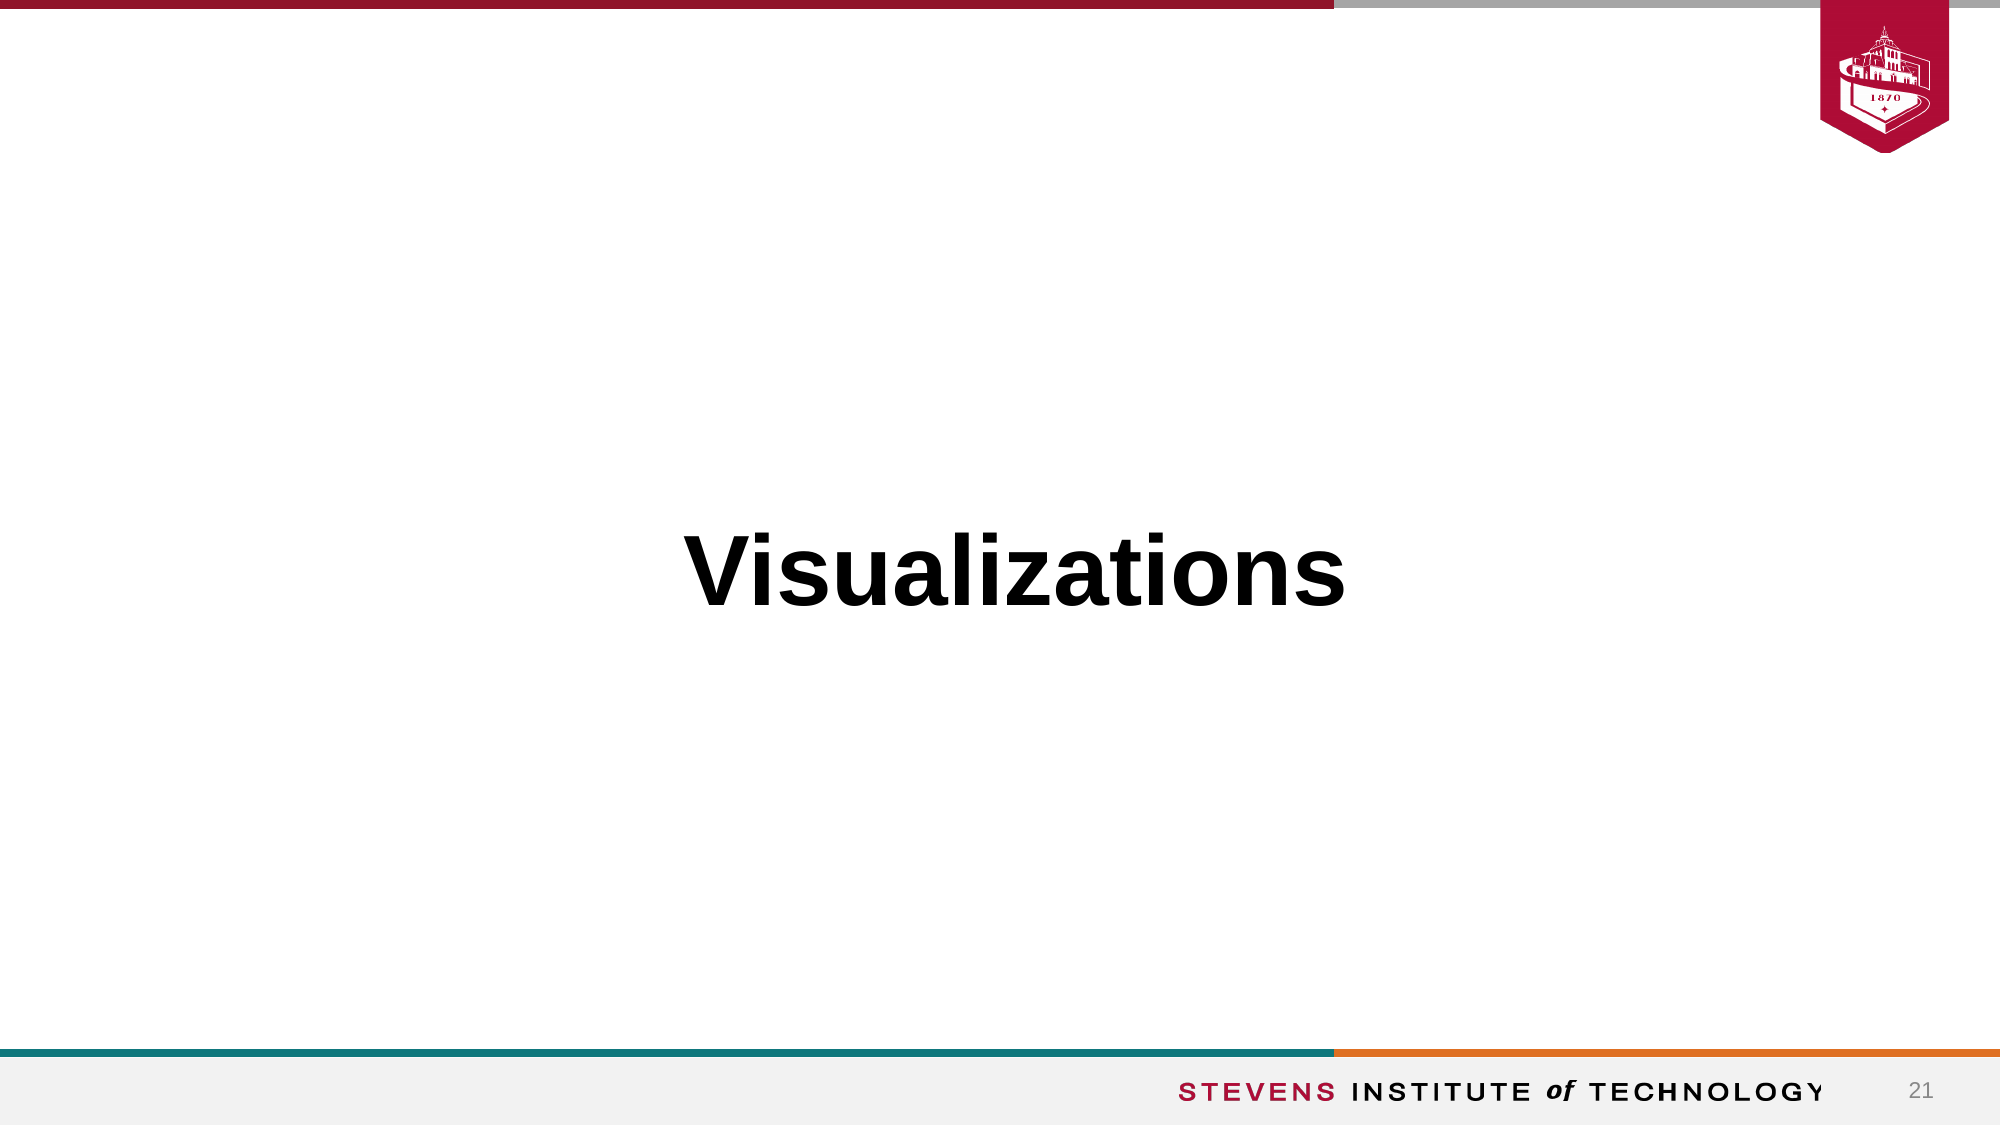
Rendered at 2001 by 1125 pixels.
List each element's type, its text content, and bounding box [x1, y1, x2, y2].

picture [1820, 0, 1950, 153]
picture [1179, 1080, 1821, 1101]
title Visualizations [210, 498, 1822, 627]
slide_number ‹#› [1869, 1059, 1974, 1120]
